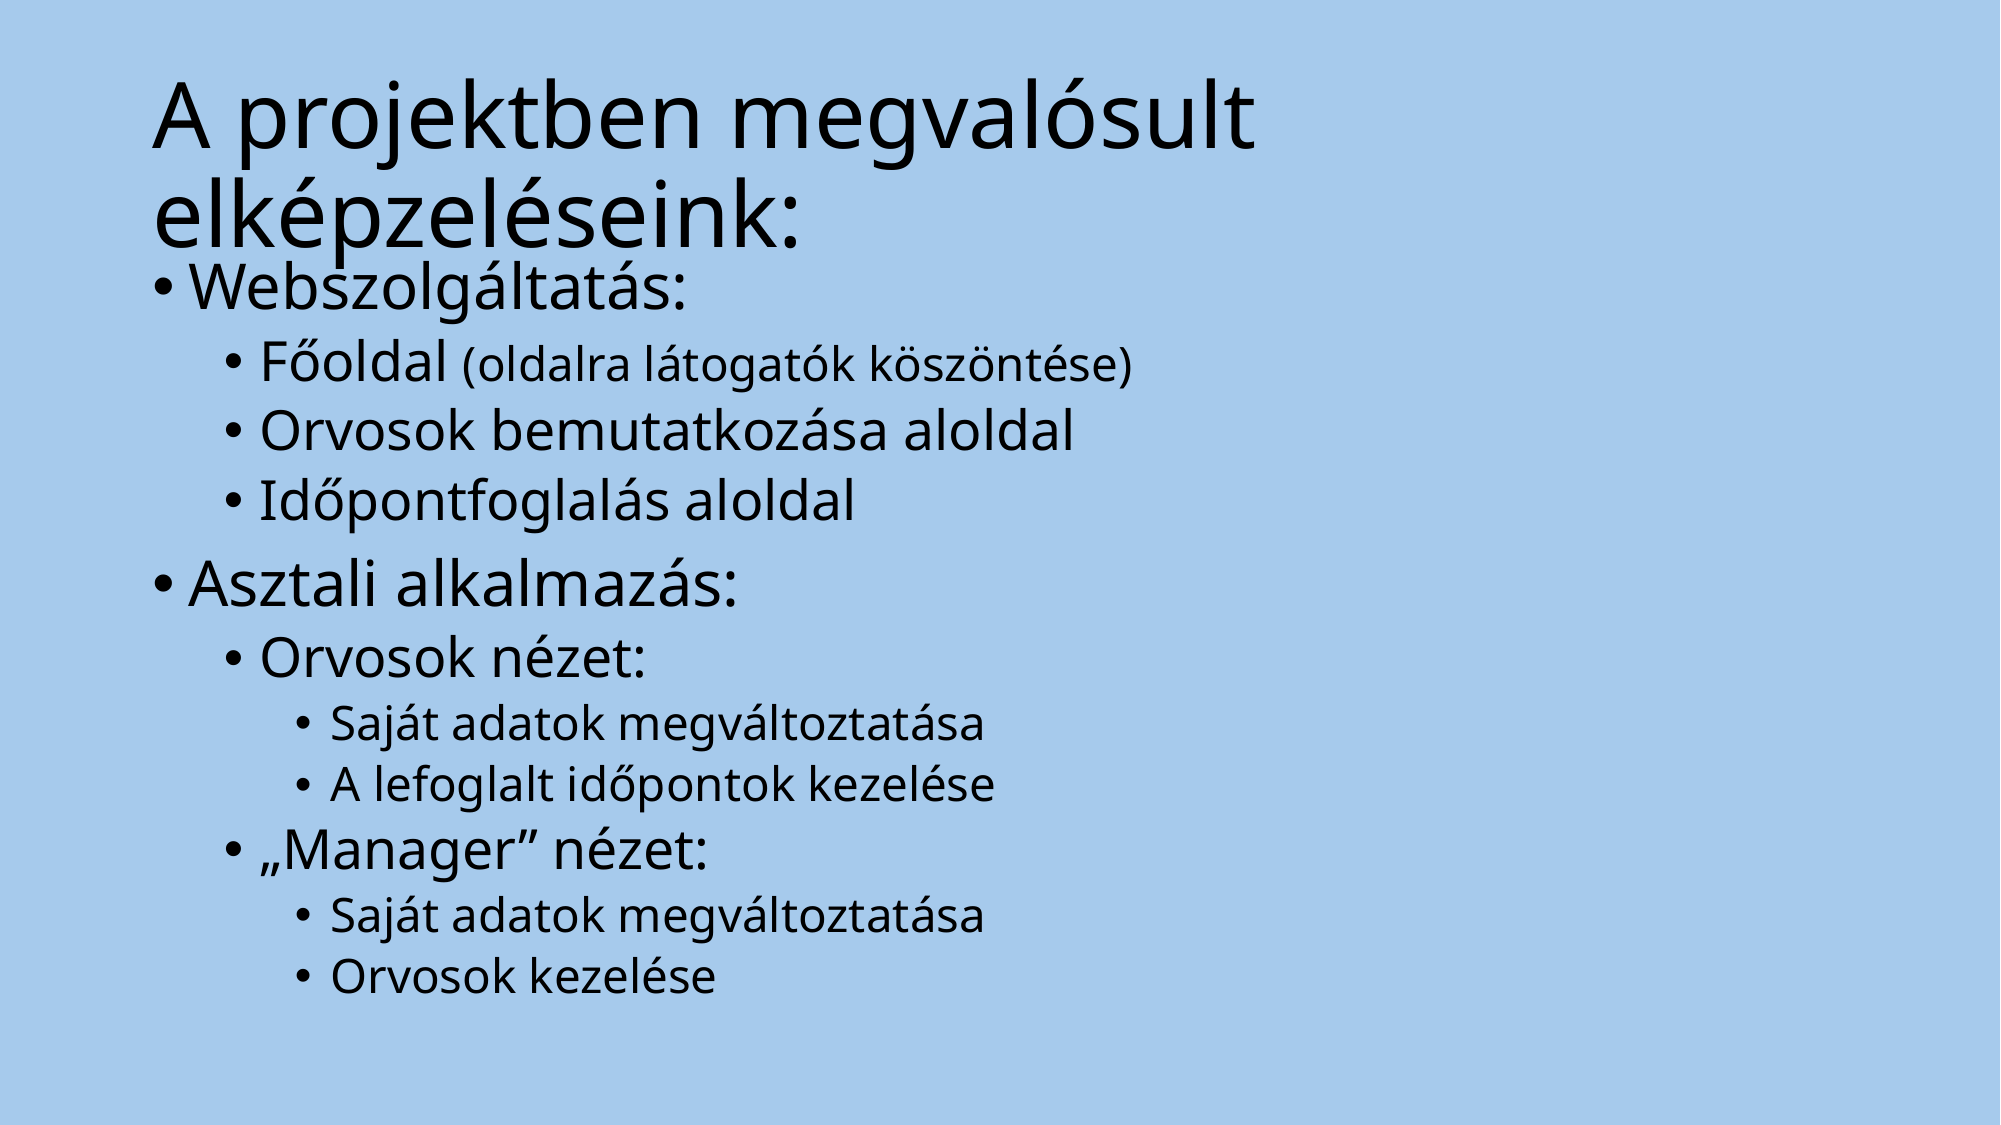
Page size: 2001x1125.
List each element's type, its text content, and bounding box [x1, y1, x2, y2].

list Webszolgáltatás: Főoldal (oldalra látogatók köszöntése) Orvosok bemutatkozása aloldal Időpontfoglalás aloldal Asztali alkalmazás: Orvosok nézet: Saját adatok megváltoztatása A lefoglalt időpontok kezelése „Manager” nézet: Saját adatok megváltoztatása Orvosok kezelése [137, 247, 1863, 1014]
title A projektben megvalósult elképzeléseink: [137, 59, 1863, 247]
